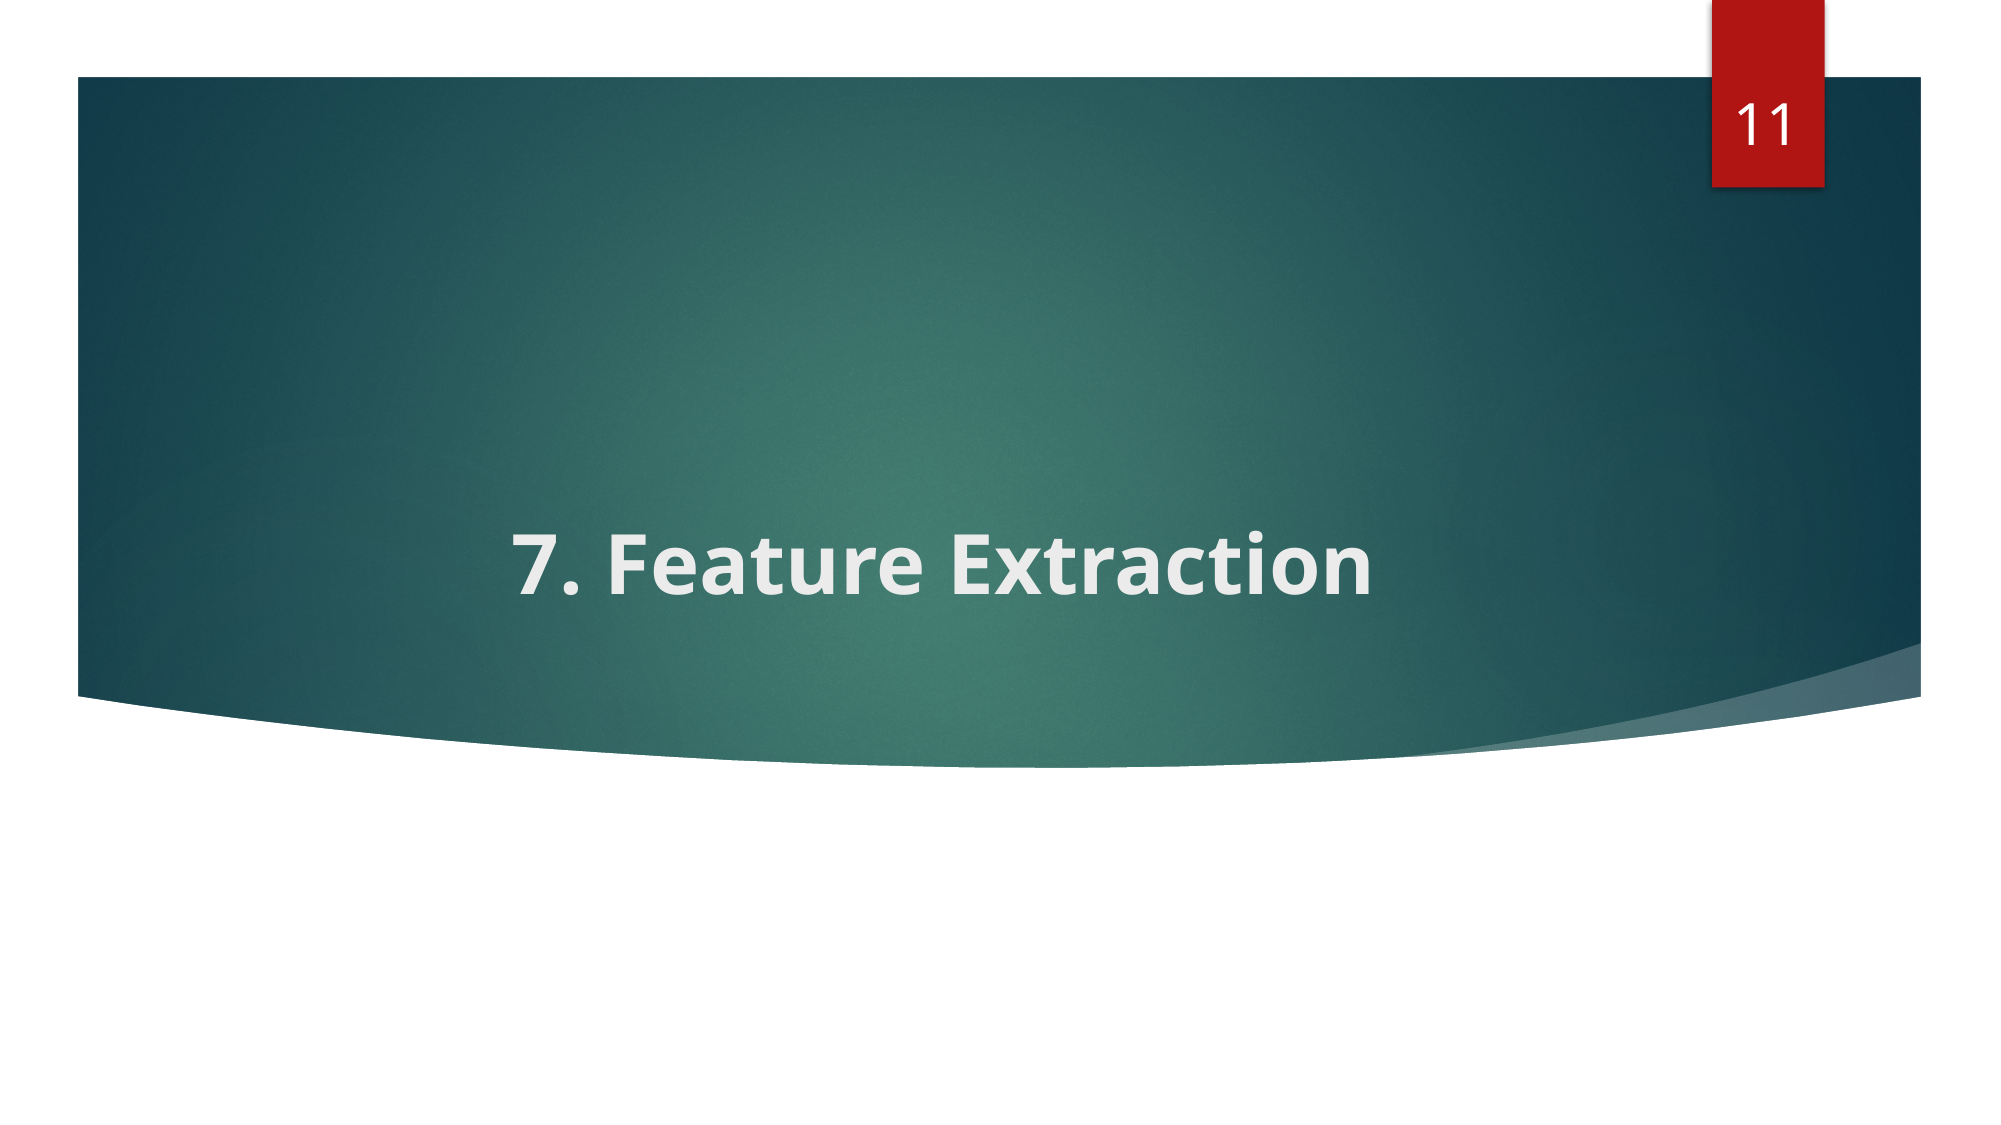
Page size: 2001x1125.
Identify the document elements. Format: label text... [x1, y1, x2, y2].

slide_number 11 [1698, 48, 1836, 175]
title 7. Feature Extraction [189, 389, 1699, 619]
